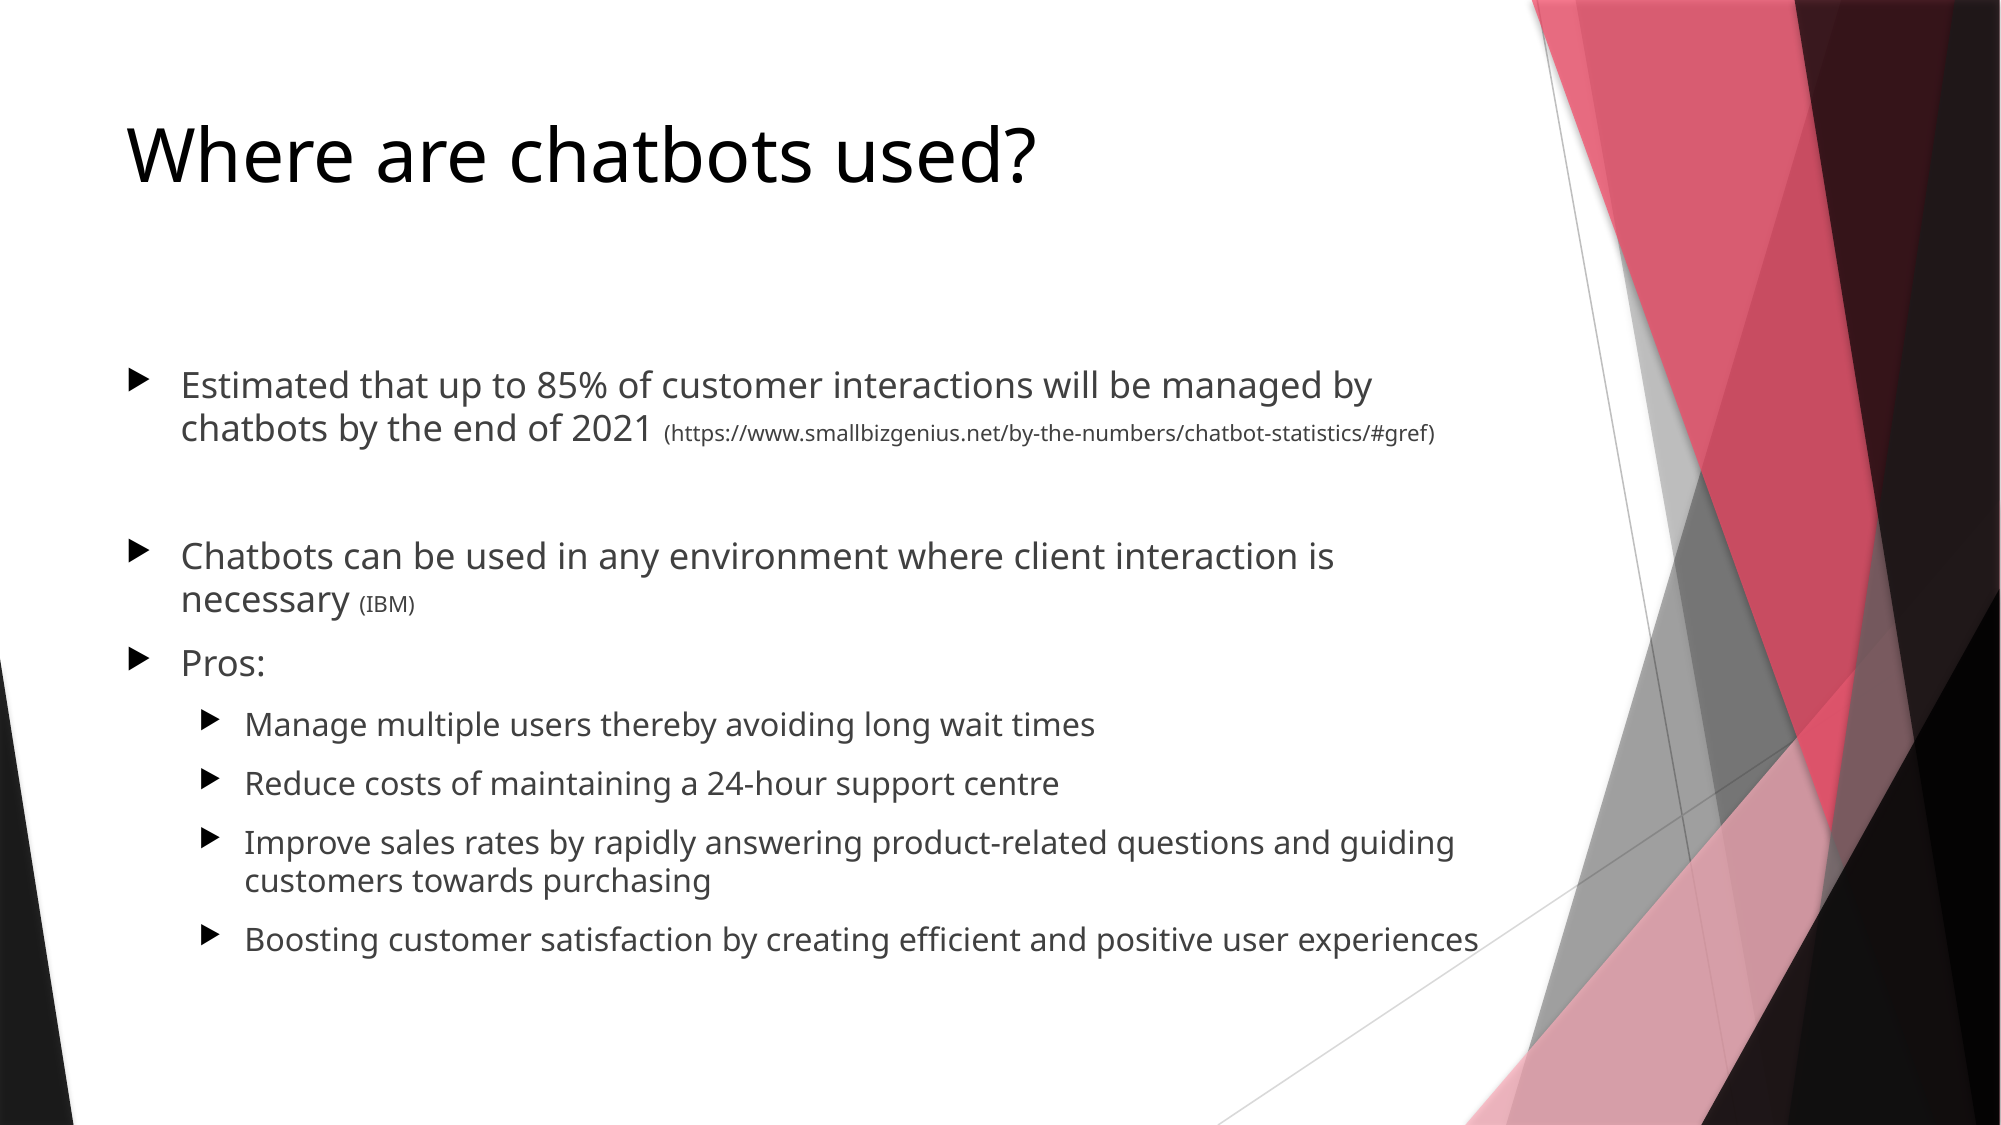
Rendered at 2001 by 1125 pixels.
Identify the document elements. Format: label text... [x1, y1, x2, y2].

list Estimated that up to 85% of customer interactions will be managed by chatbots by the end of 2021 (https://www.smallbizgenius.net/by-the-numbers/chatbot-statistics/#gref) Chatbots can be used in any environment where client interaction is necessary (IBM) Pros: Manage multiple users thereby avoiding long wait times Reduce costs of maintaining a 24-hour support centre Improve sales rates by rapidly answering product-related questions and guiding customers towards purchasing Boosting customer satisfaction by creating efficient and positive user experiences [111, 354, 1522, 992]
title Where are chatbots used? [111, 99, 1522, 317]
